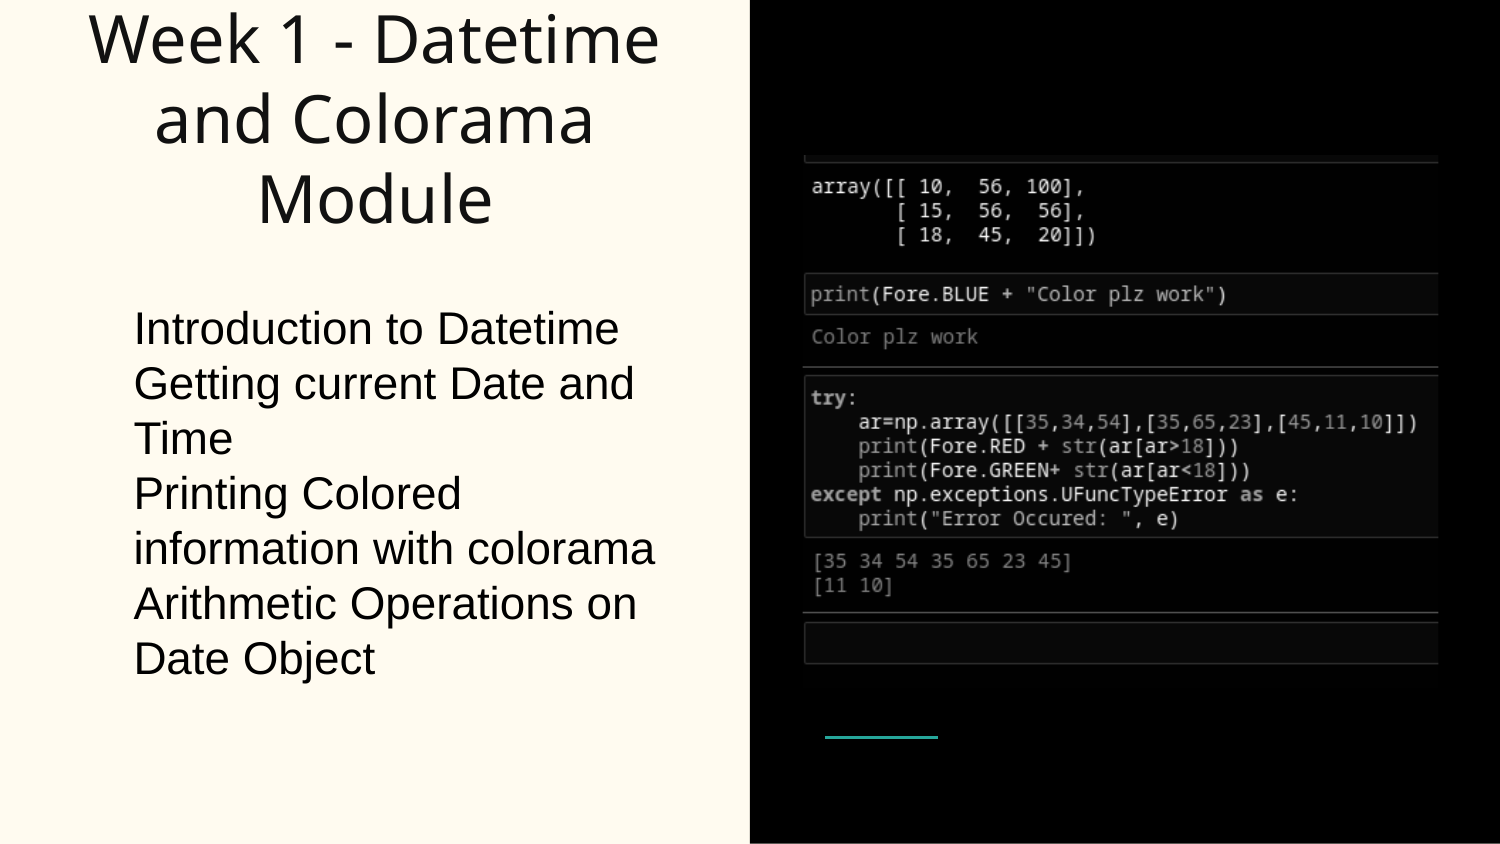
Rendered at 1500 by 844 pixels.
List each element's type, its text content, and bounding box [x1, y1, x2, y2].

title Week 1 - Datetime and Colorama Module [43, 33, 708, 252]
picture [802, 155, 1439, 688]
subtitle Introduction to Datetime Getting current Date and Time Printing Colored information with colorama Arithmetic Operations on Date Object [43, 283, 708, 804]
